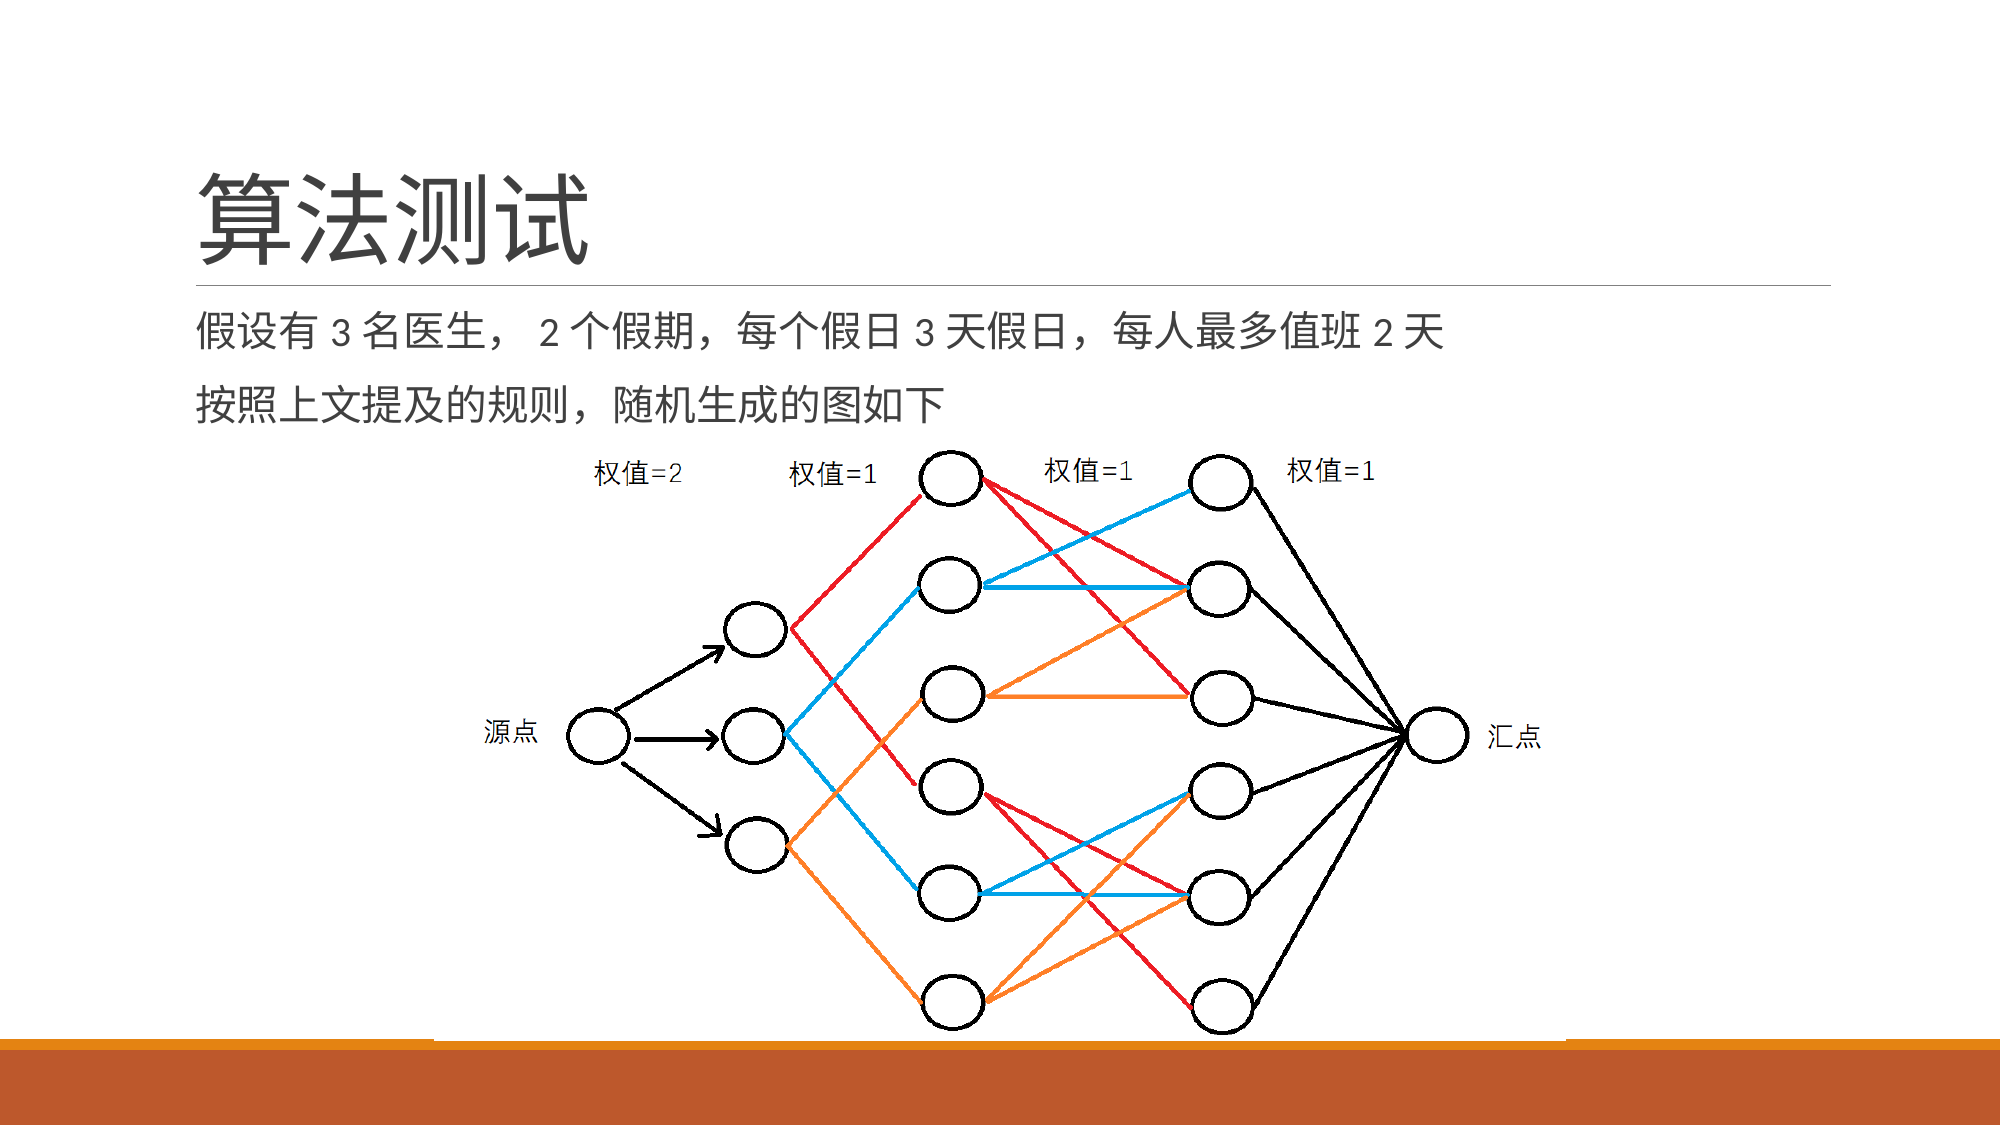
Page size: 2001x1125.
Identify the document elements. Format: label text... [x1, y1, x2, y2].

list 假设有3名医生，2个假期，每个假日3天假日，每人最多值班2天 按照上文提及的规则，随机生成的图如下 [180, 302, 1830, 563]
title 算法测试 [180, 47, 1830, 285]
picture [433, 444, 1567, 1042]
